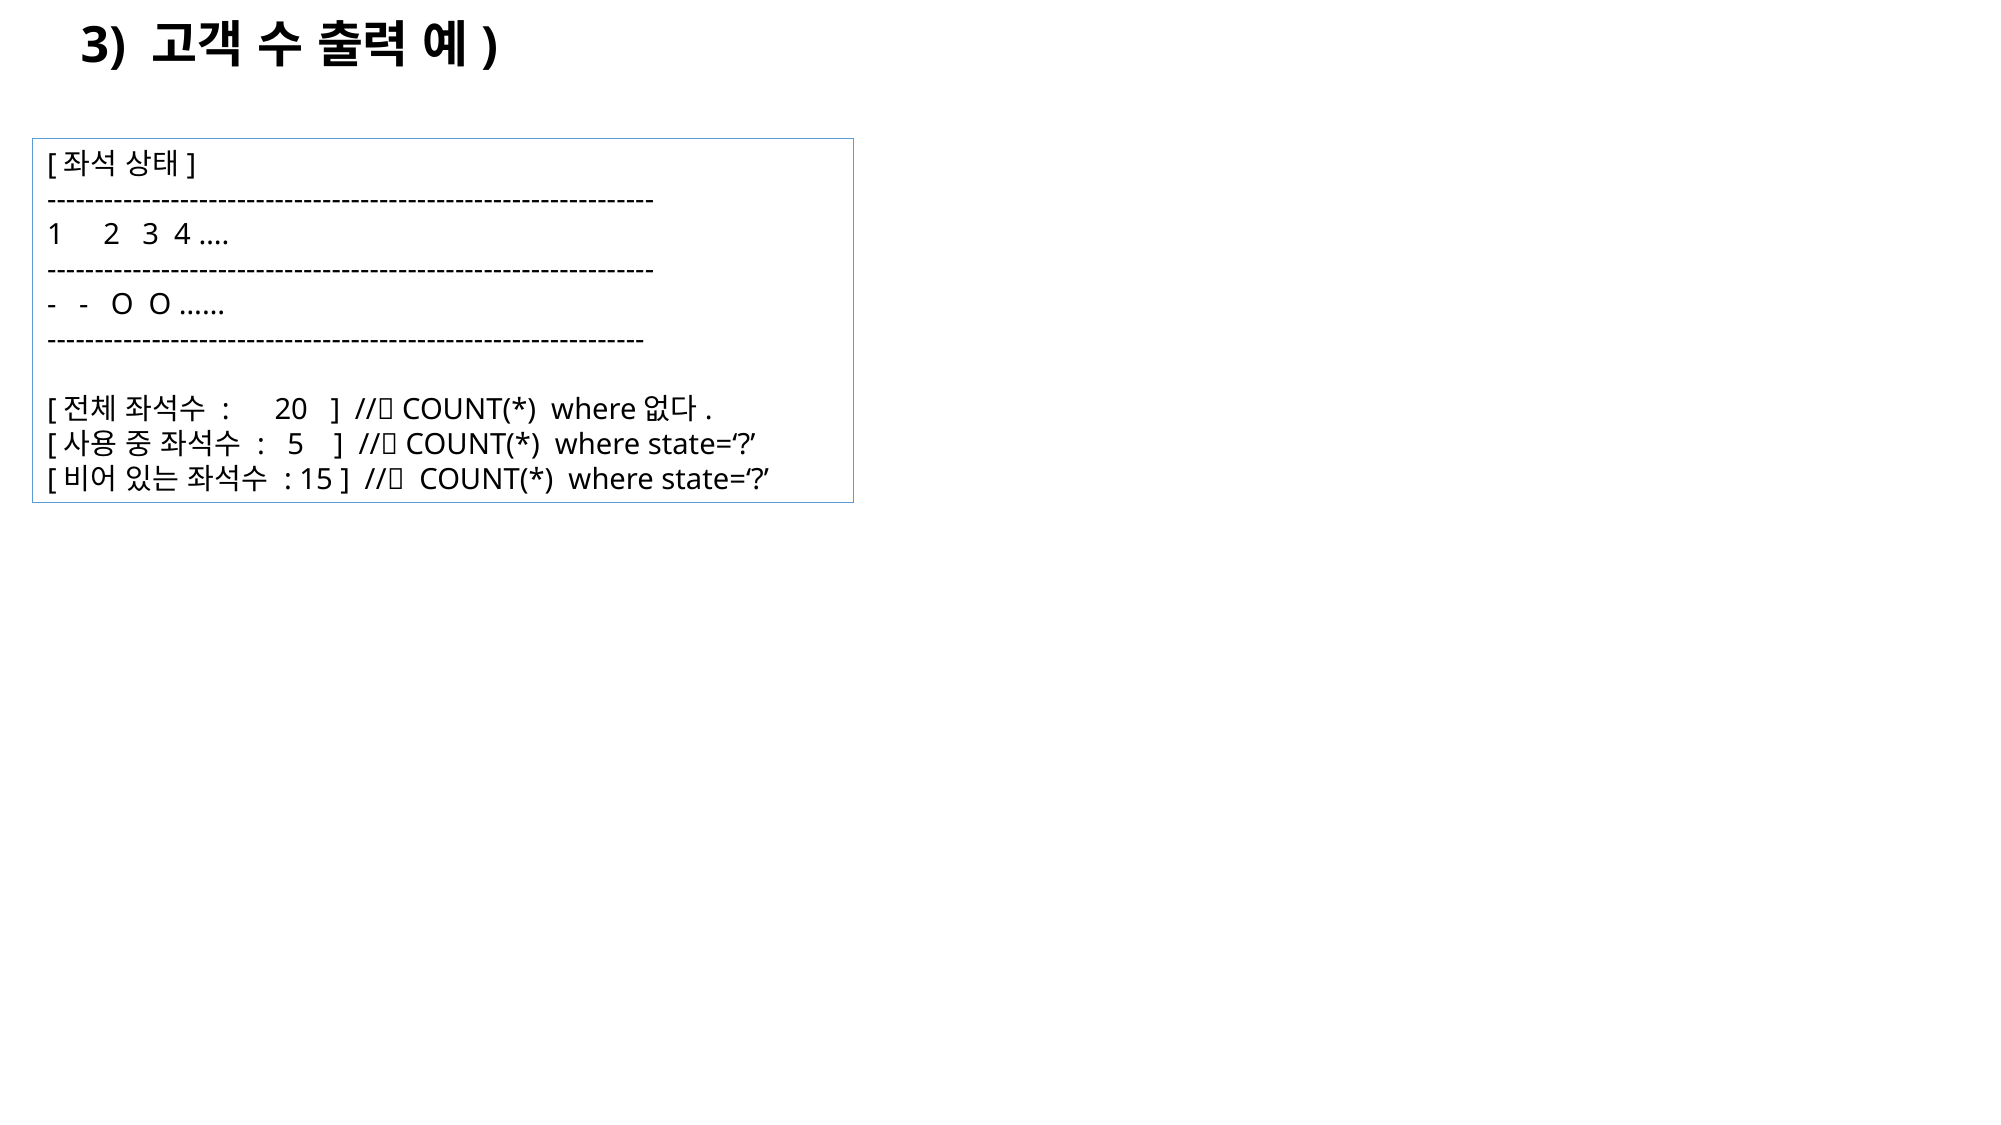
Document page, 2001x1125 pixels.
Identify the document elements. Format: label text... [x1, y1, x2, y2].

text_box 3) 고객 수 출력 예) [65, 5, 514, 81]
text_box [좌석 상태] ---------------------------------------------------------------- 2 3 4 …. ---------------------------------------------------------------- - - O O …… --------------------------------------------------------------- [전체 좌석수 : 20 ] // COUNT(*) where없다. [사용 중 좌석수 : 5 ] // COUNT(*) where state=‘?’ [비어 있는 좌석수 : 15 ] // COUNT(*) where state=‘?’ [32, 138, 854, 503]
